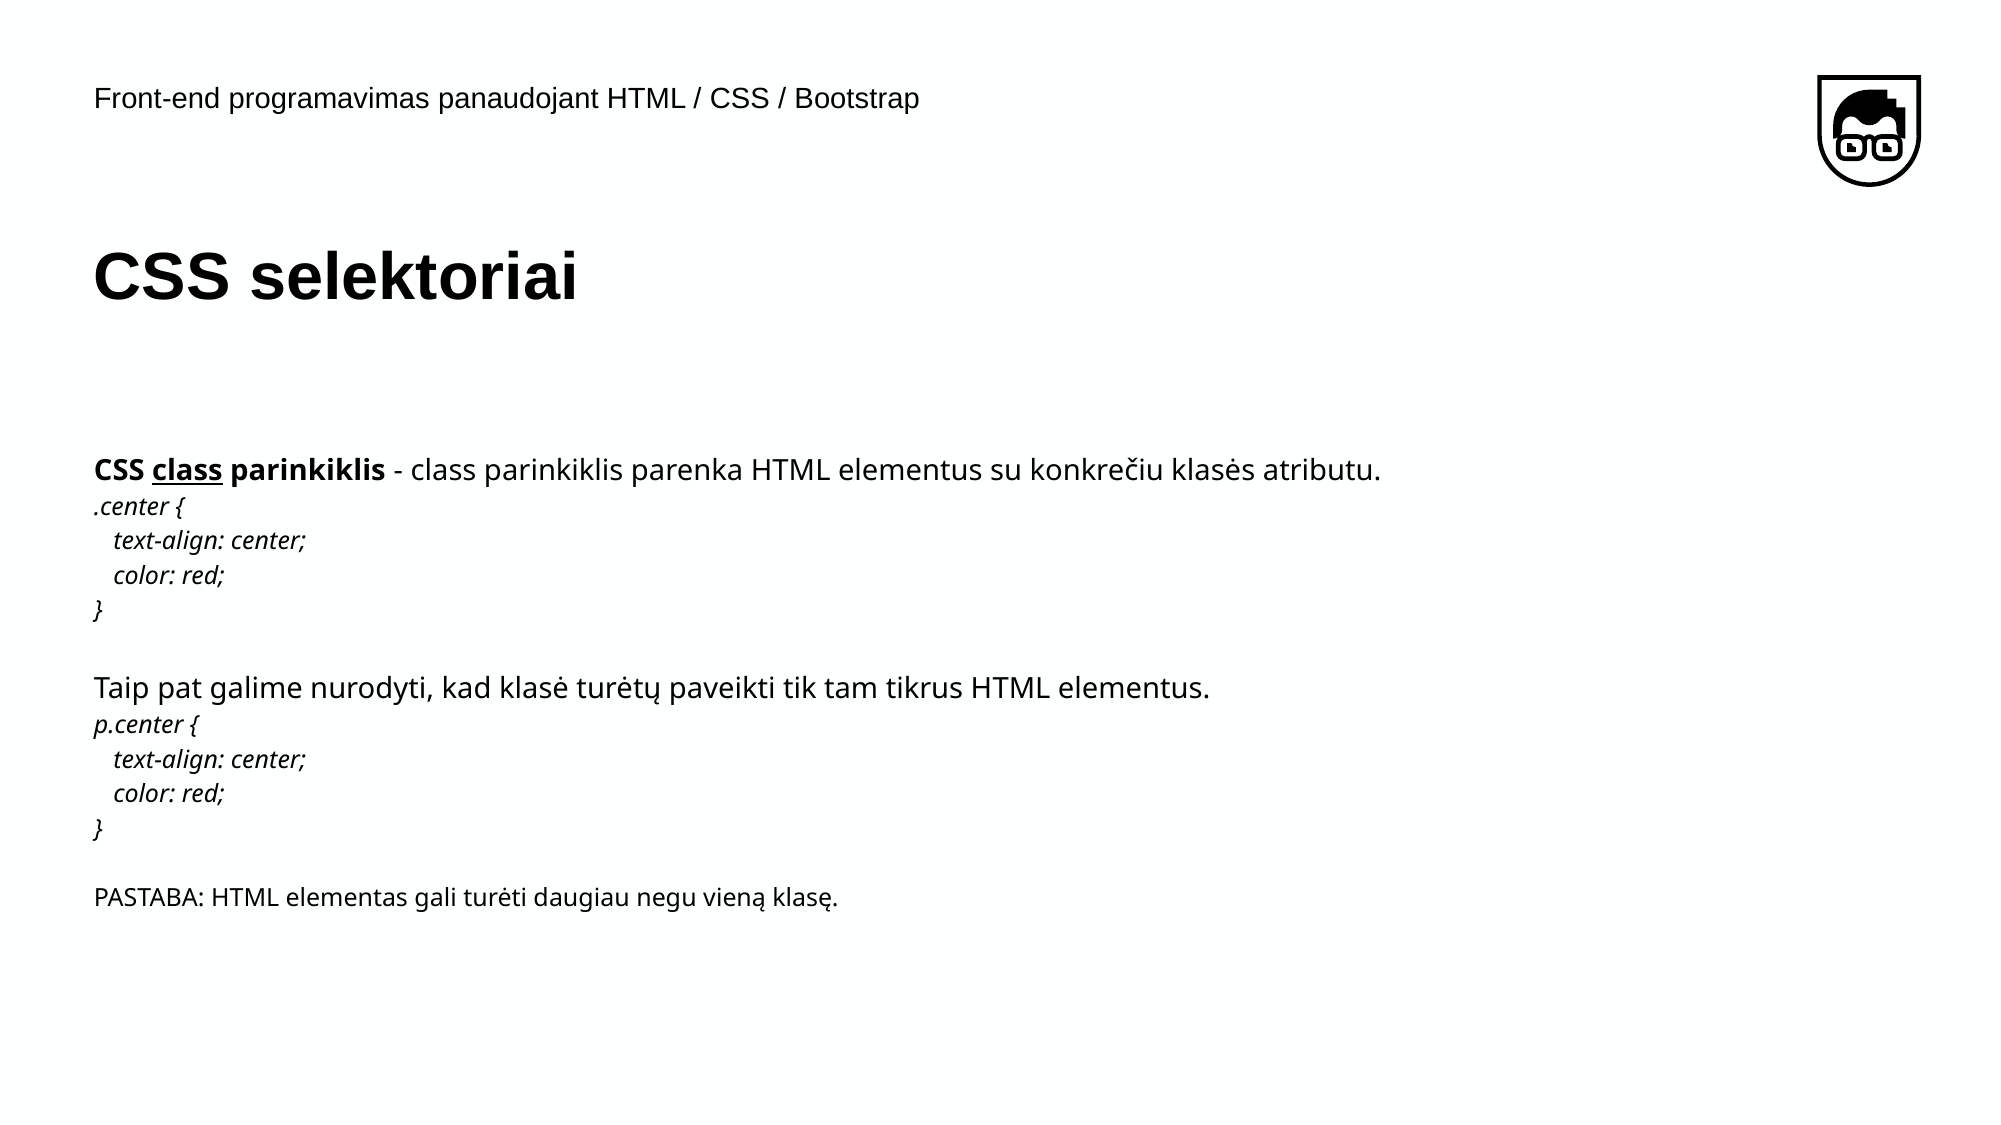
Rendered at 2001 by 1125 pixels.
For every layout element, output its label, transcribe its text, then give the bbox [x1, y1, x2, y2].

title CSS selektoriai [78, 224, 1851, 438]
list Front-end programavimas panaudojant HTML / CSS / Bootstrap [78, 75, 1102, 150]
list CSS class parinkiklis - class parinkiklis parenka HTML elementus su konkrečiu klasės atributu. .center { text-align: center; color: red; } Taip pat galime nurodyti, kad klasė turėtų paveikti tik tam tikrus HTML elementus. p.center { text-align: center; color: red; } PASTABA: HTML elementas gali turėti daugiau negu vieną klasę. [78, 438, 1861, 1125]
